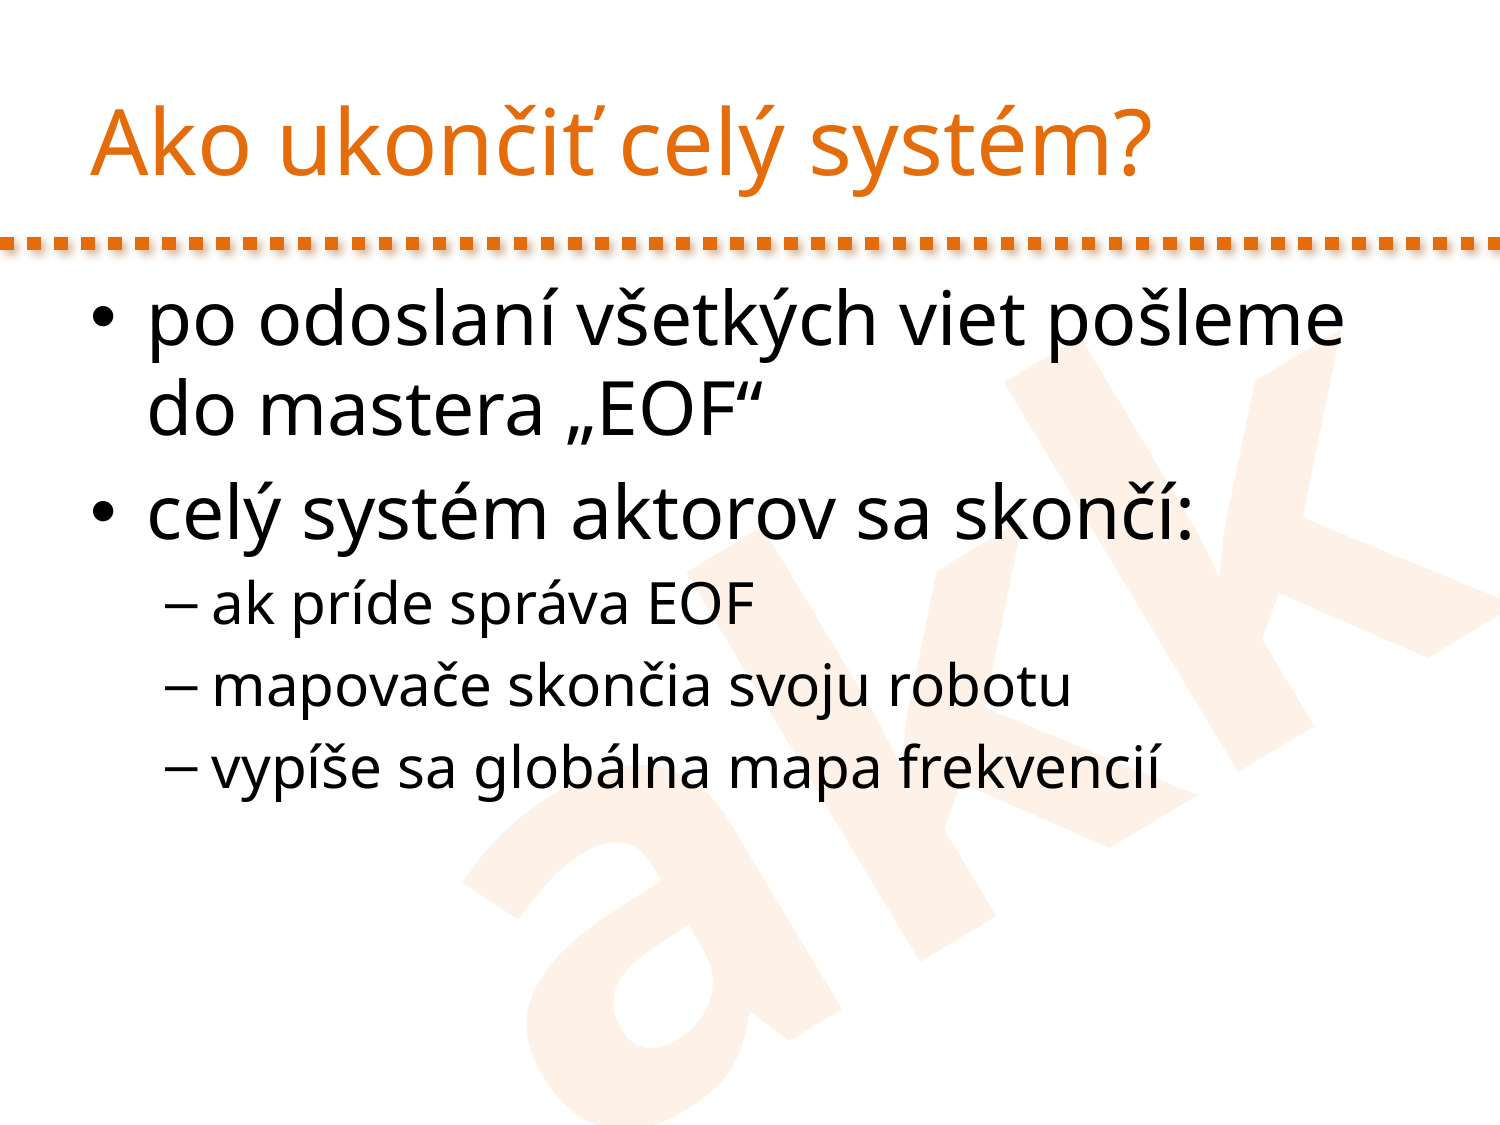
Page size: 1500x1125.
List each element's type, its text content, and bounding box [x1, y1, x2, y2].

list po odoslaní všetkých viet pošleme do mastera „EOF“ celý systém aktorov sa skončí: ak príde správa EOF mapovače skončia svoju robotu vypíše sa globálna mapa frekvencií [75, 262, 1425, 1005]
title Ako ukončiť celý systém? [75, 45, 1425, 233]
